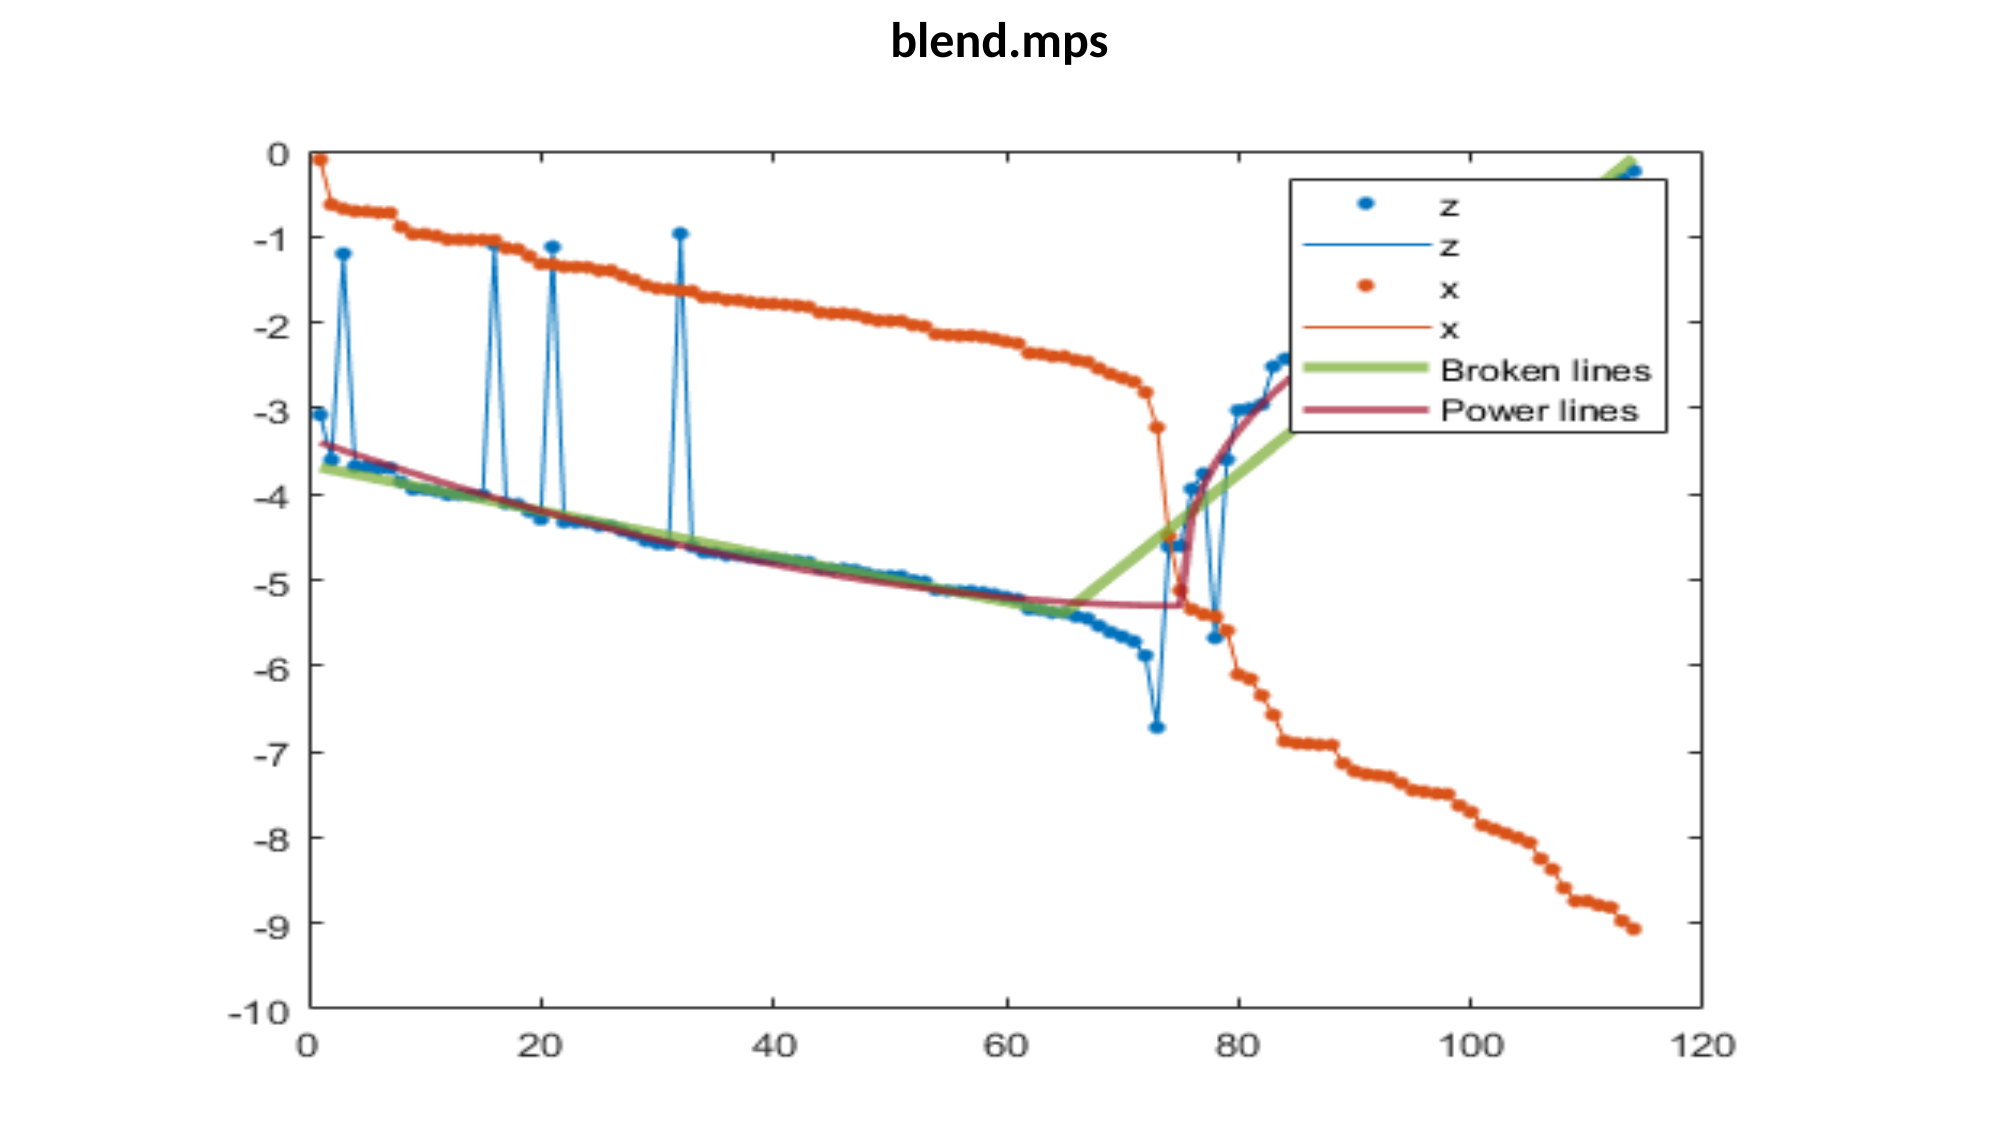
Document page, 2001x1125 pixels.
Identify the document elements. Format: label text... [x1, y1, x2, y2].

text_box blend.mps [875, 0, 1124, 74]
picture [74, 74, 1875, 1125]
